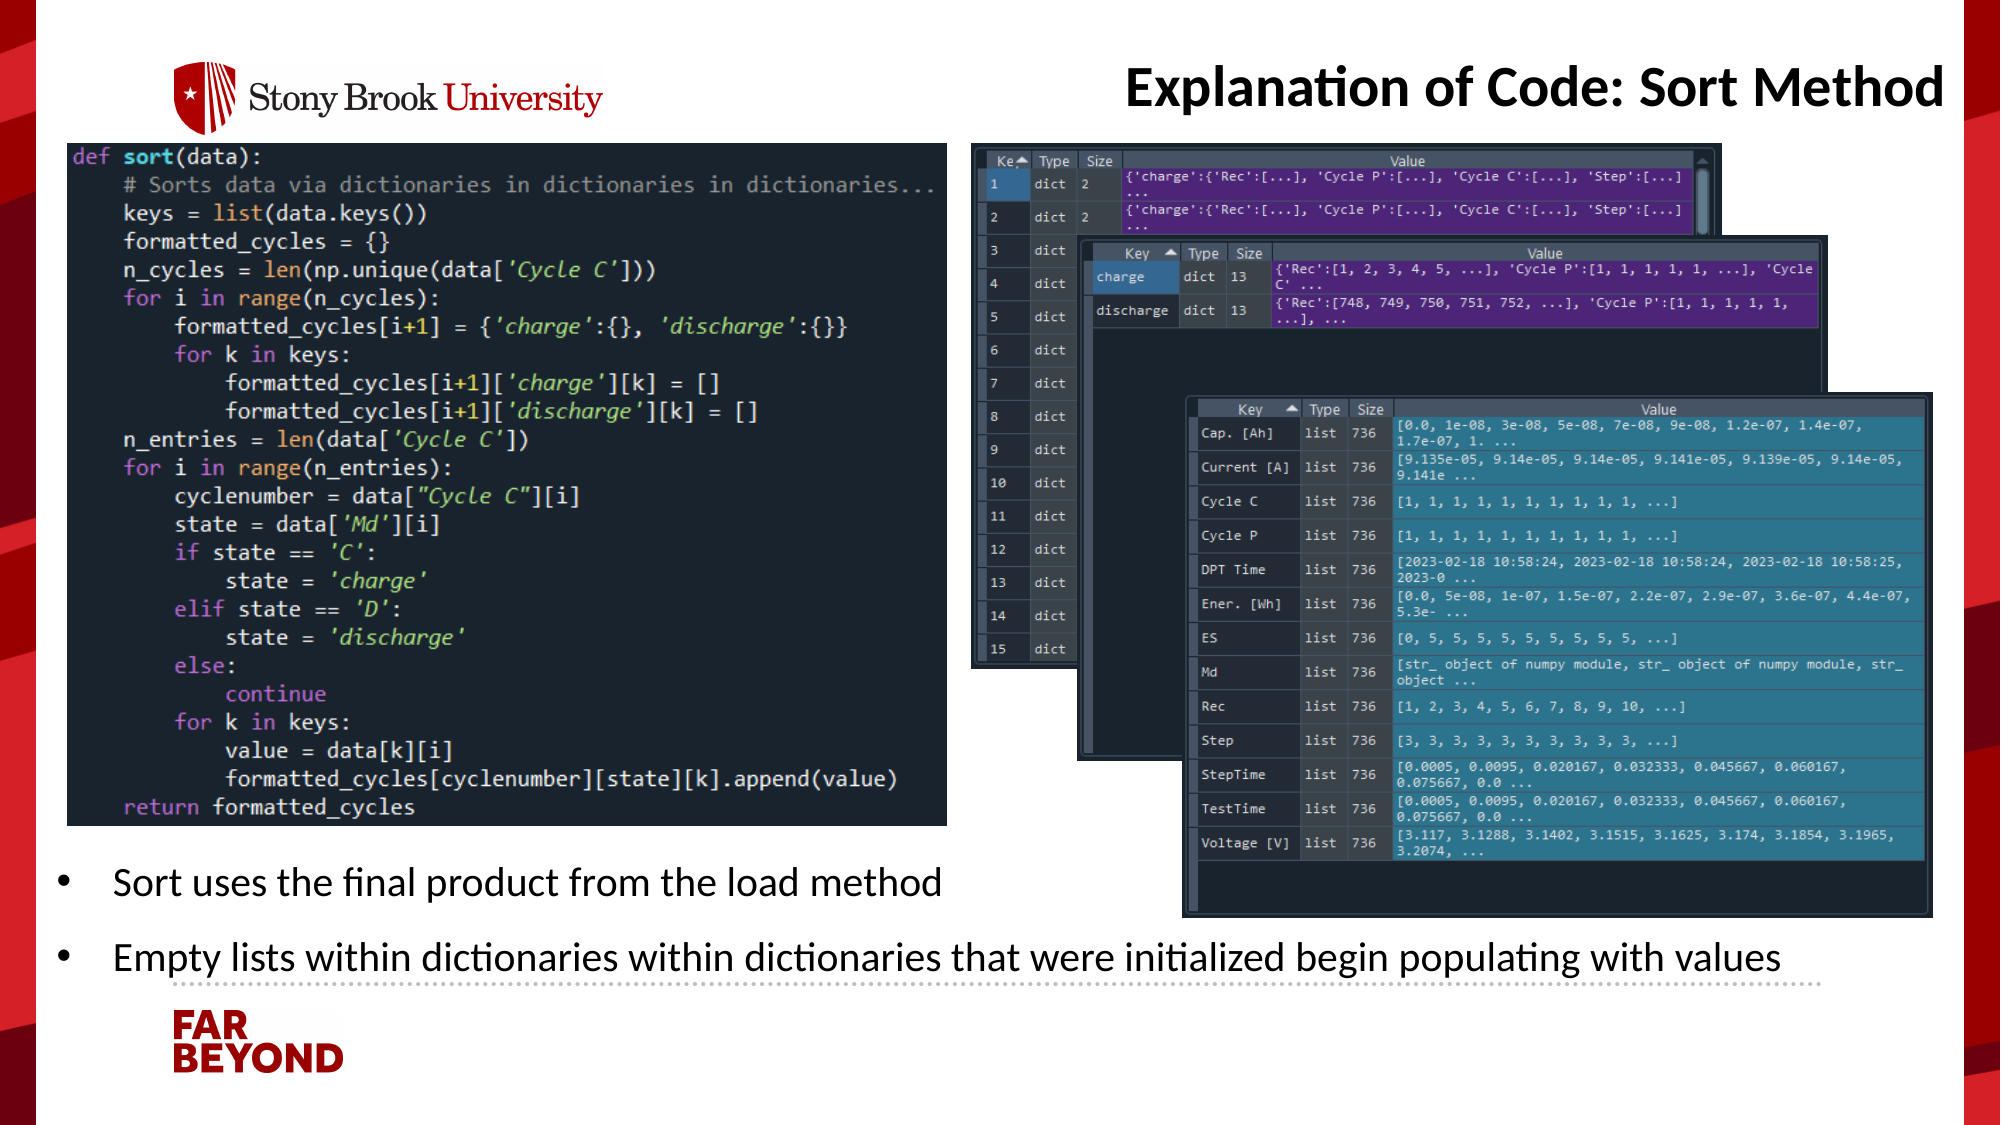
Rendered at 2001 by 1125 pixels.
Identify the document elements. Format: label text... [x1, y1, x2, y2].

text_box Explanation of Code: Sort Method [902, 40, 1961, 126]
picture [971, 143, 1933, 918]
text_box Sort uses the final product from the load method Empty lists within dictionaries within dictionaries that were initialized begin populating with values [41, 822, 1857, 988]
picture [174, 1010, 343, 1073]
picture [174, 62, 603, 135]
picture [67, 143, 947, 826]
picture [0, 0, 36, 1125]
picture [1964, 0, 2000, 1125]
